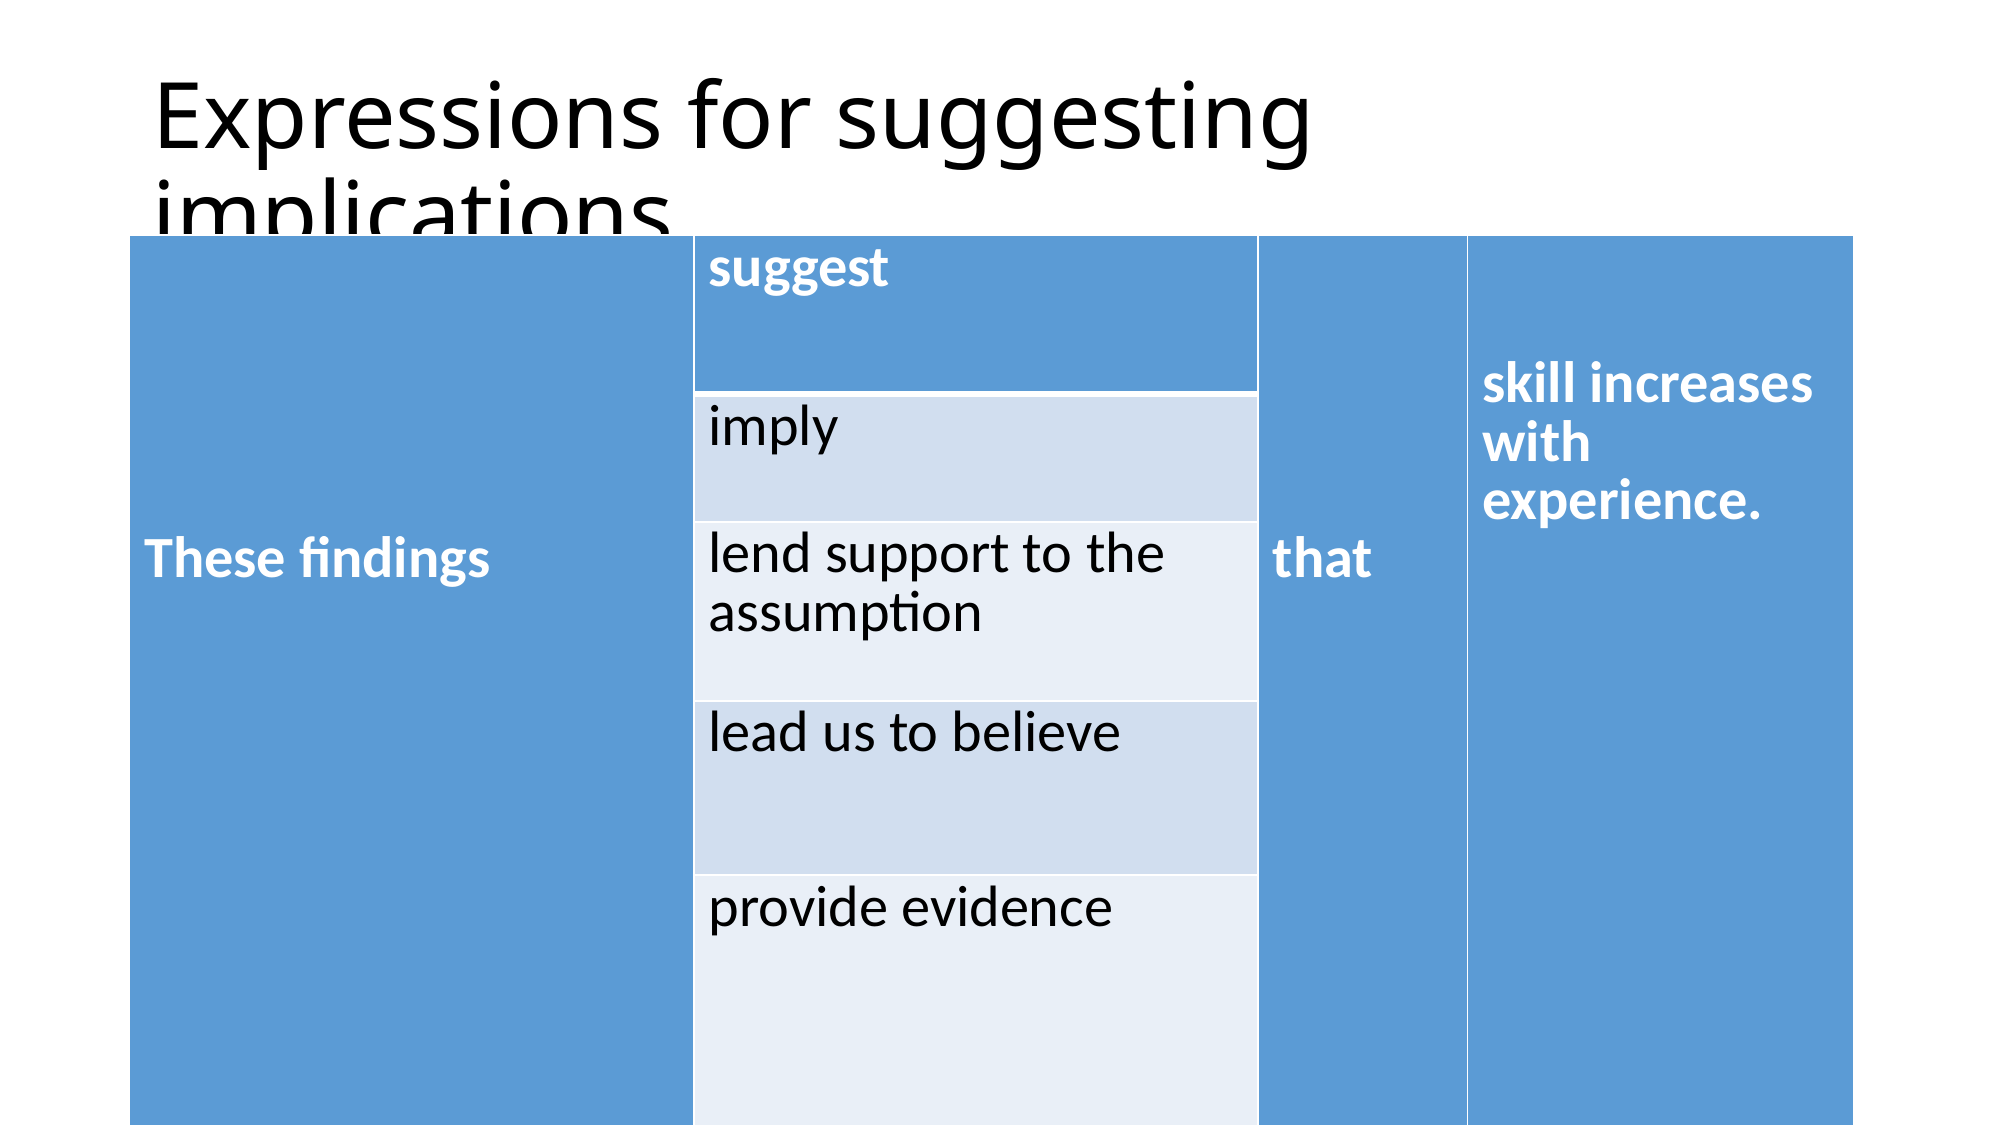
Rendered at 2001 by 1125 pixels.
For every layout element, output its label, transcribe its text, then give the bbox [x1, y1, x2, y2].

table_cell provide evidence [695, 876, 1257, 1125]
table_cell lend support to the assumption [695, 523, 1257, 700]
table_header These findings [130, 236, 693, 1125]
title Expressions for suggesting implications [137, 59, 1863, 278]
table_header suggest [695, 236, 1257, 391]
table_cell lead us to believe [695, 702, 1257, 874]
table_header skill increases with experience. [1468, 236, 1853, 1125]
table_cell imply [695, 397, 1257, 521]
table_header that [1259, 236, 1467, 1125]
